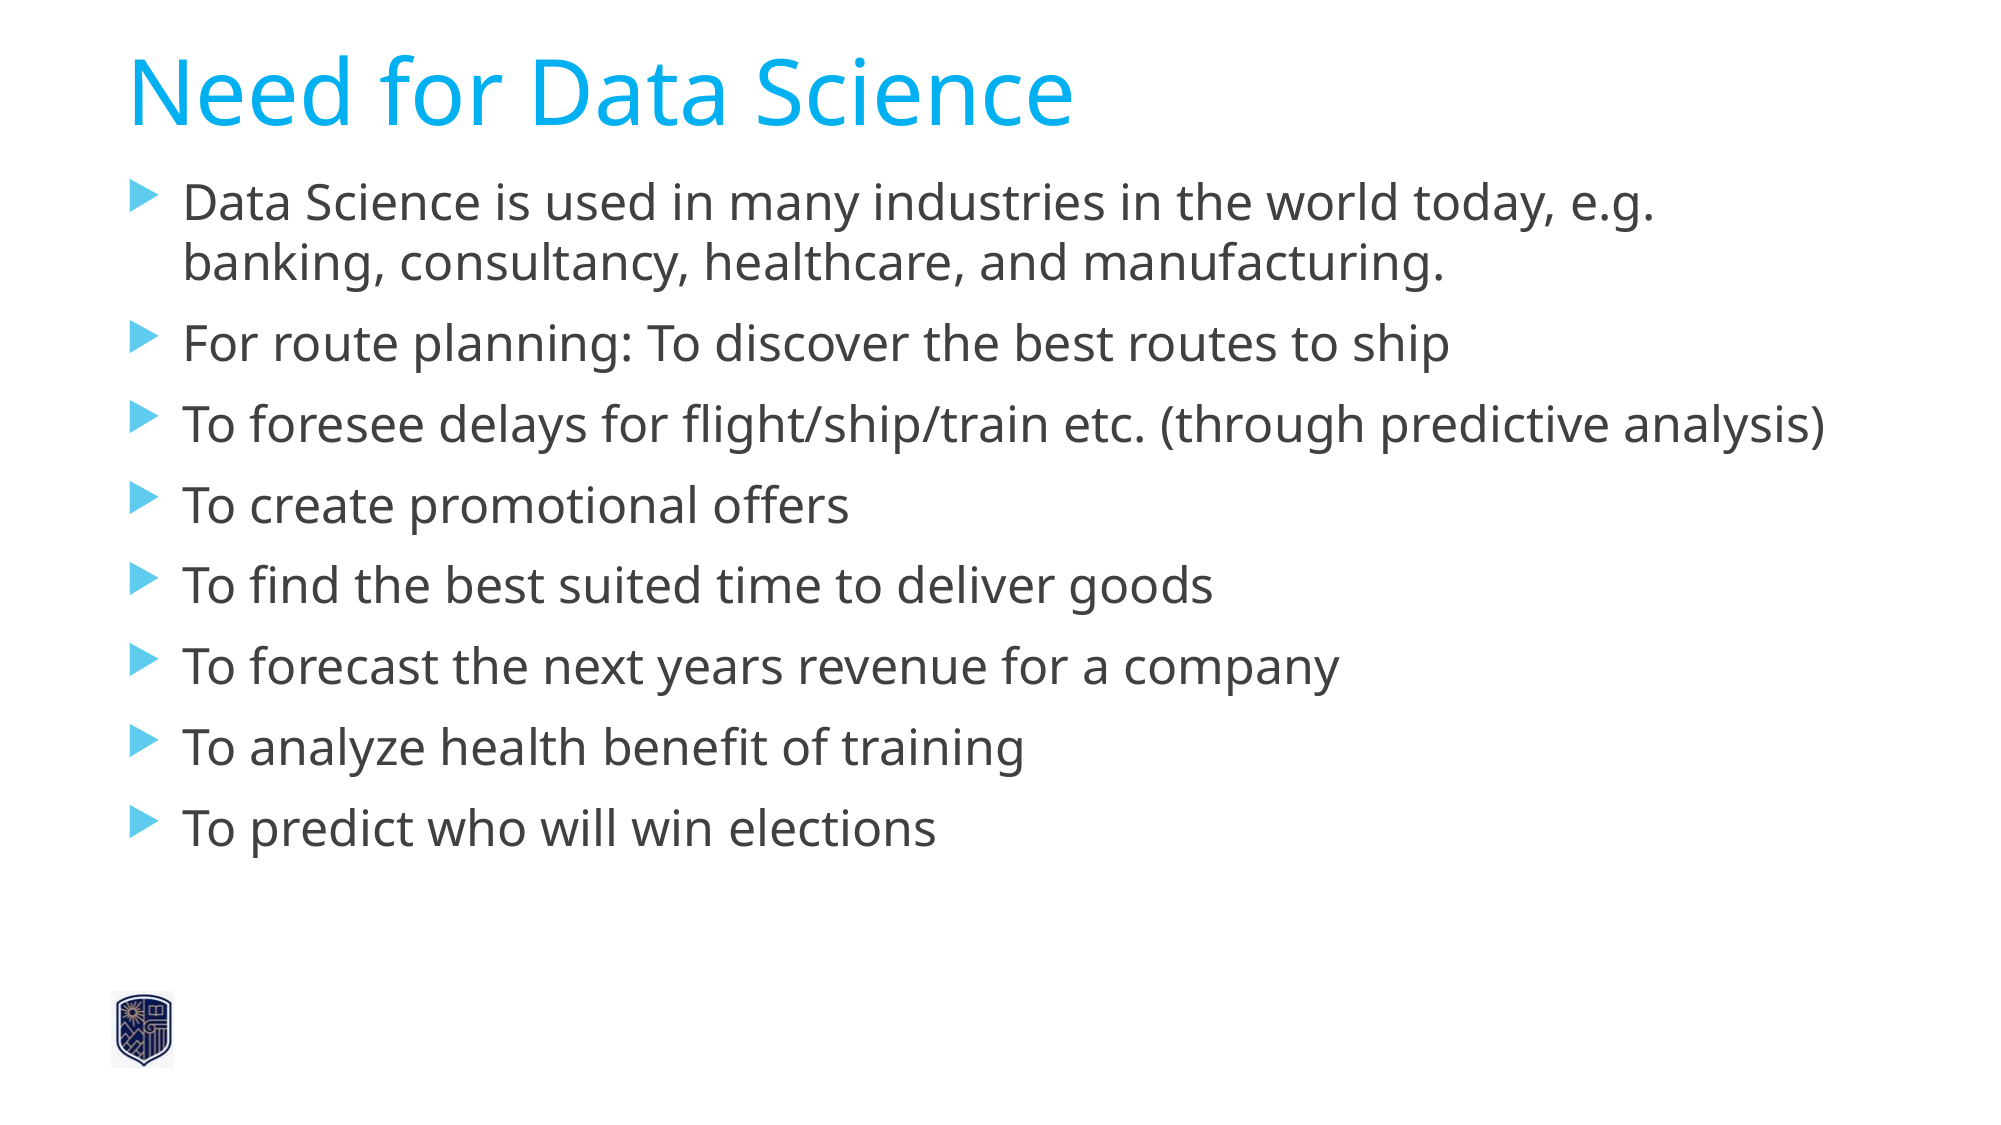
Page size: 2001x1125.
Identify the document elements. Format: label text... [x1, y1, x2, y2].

picture [111, 992, 174, 1068]
list Data Science is used in many industries in the world today, e.g. banking, consultancy, healthcare, and manufacturing. For route planning: To discover the best routes to ship To foresee delays for flight/ship/train etc. (through predictive analysis) To create promotional offers To find the best suited time to deliver goods To forecast the next years revenue for a company To analyze health benefit of training To predict who will win elections [111, 163, 1887, 992]
title Need for Data Science [111, 26, 1522, 163]
